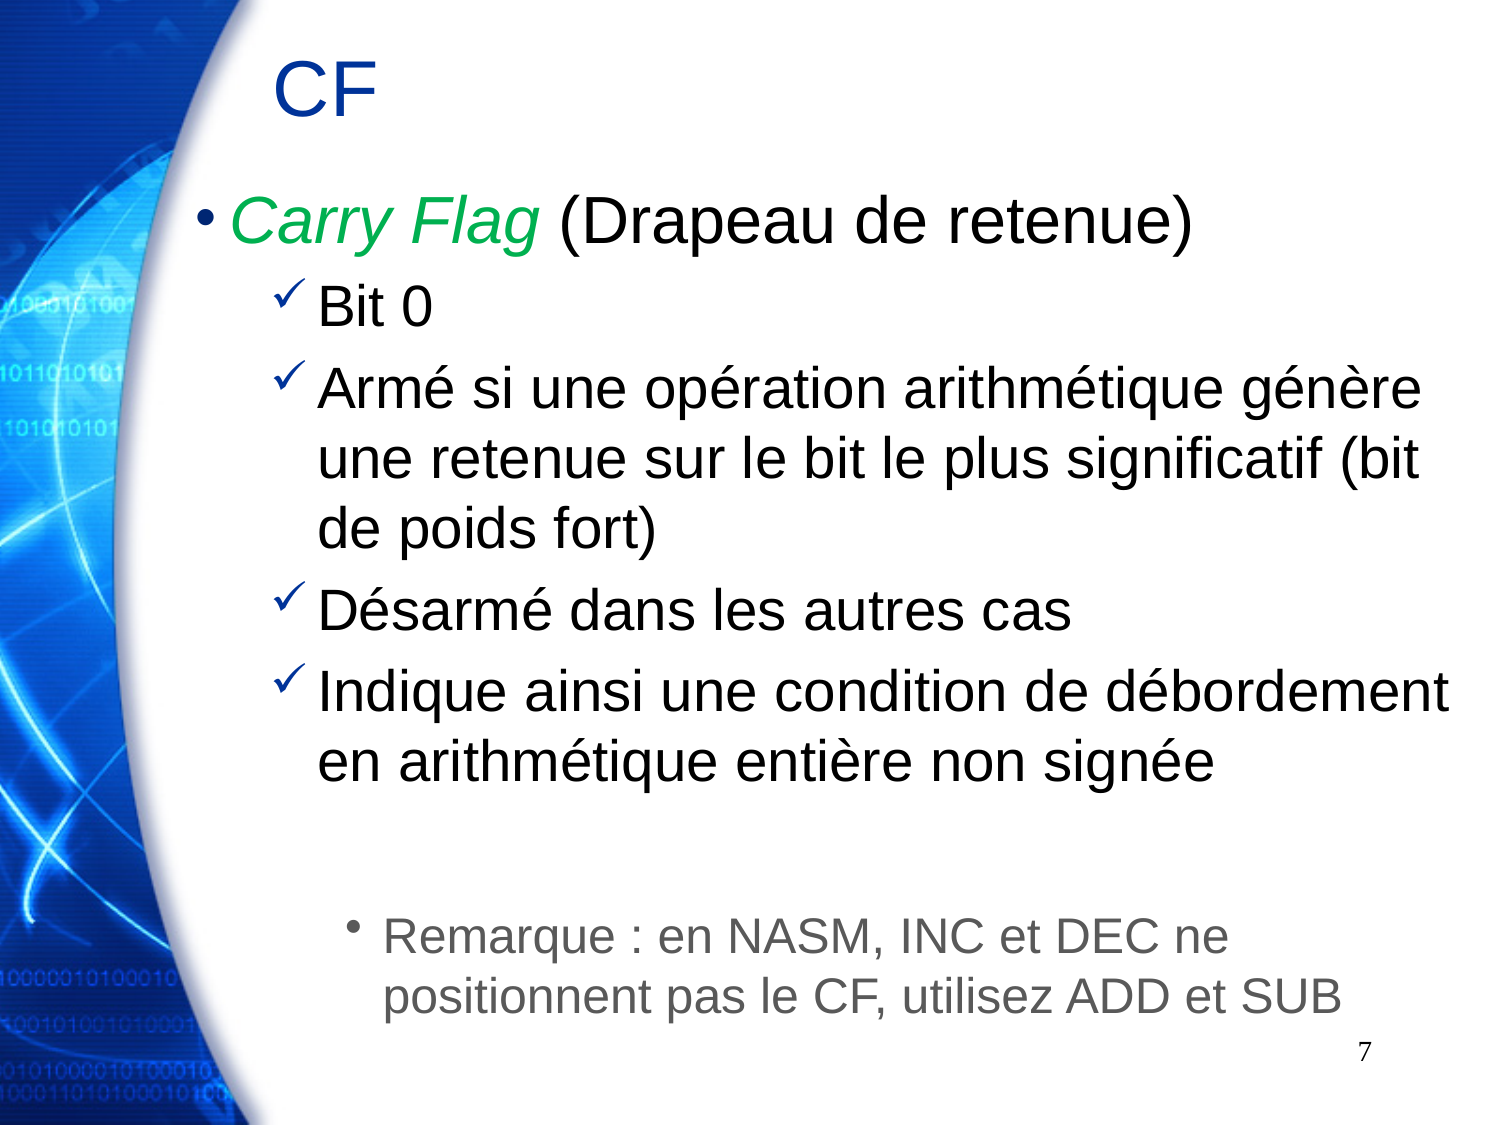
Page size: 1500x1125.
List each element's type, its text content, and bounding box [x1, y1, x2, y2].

list Carry Flag (Drapeau de retenue) Bit 0 Armé si une opération arithmétique génère une retenue sur le bit le plus significatif (bit de poids fort) Désarmé dans les autres cas Indique ainsi une condition de débordement en arithmétique entière non signée Remarque : en NASM, INC et DEC ne positionnent pas le CF, utilisez ADD et SUB [179, 169, 1500, 1114]
picture [0, 0, 1500, 1125]
title CF [257, 11, 1500, 159]
slide_number 7 [1074, 1024, 1388, 1101]
